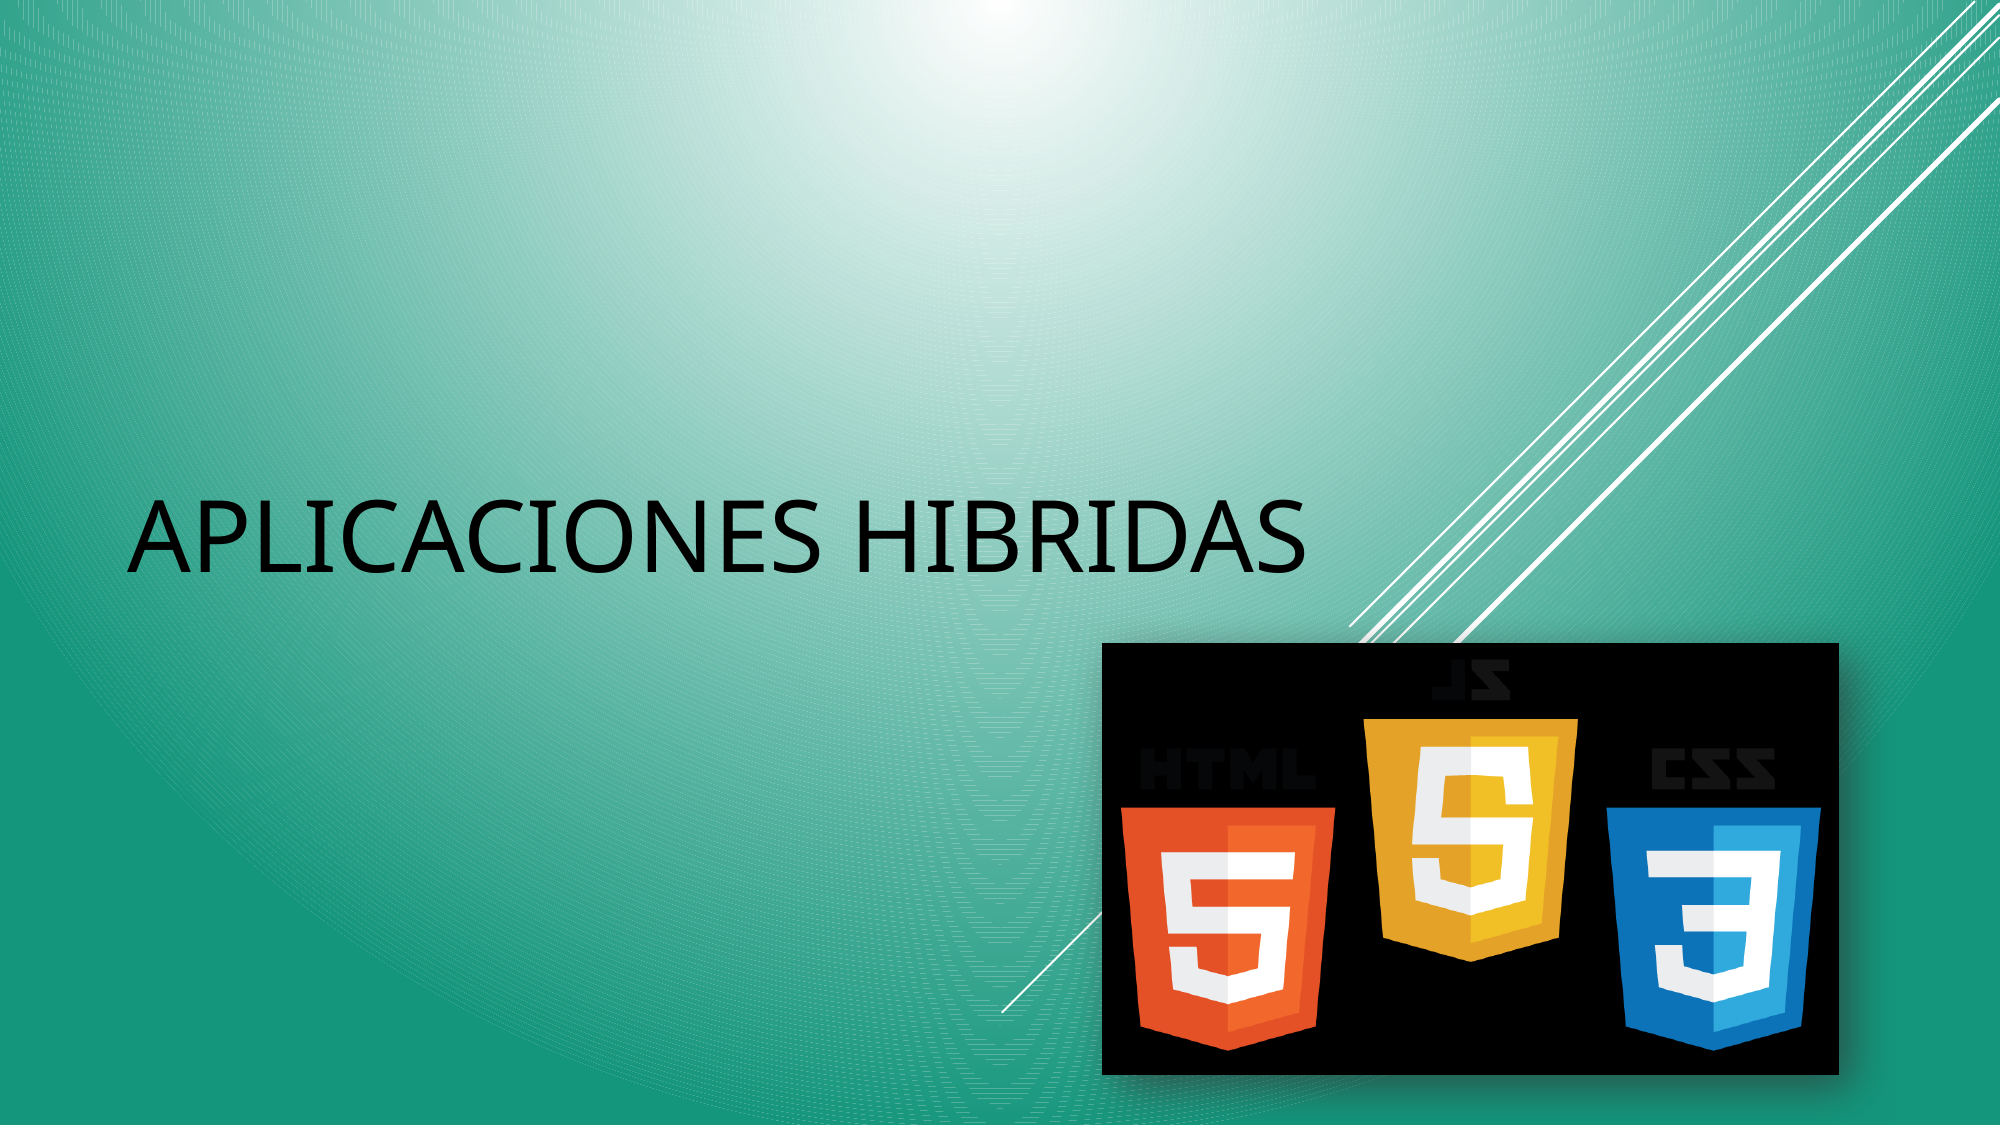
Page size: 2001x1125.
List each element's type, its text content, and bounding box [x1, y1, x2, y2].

picture [1102, 642, 1839, 1075]
title APLICACIONES HIBRIDAS [112, 112, 1425, 600]
